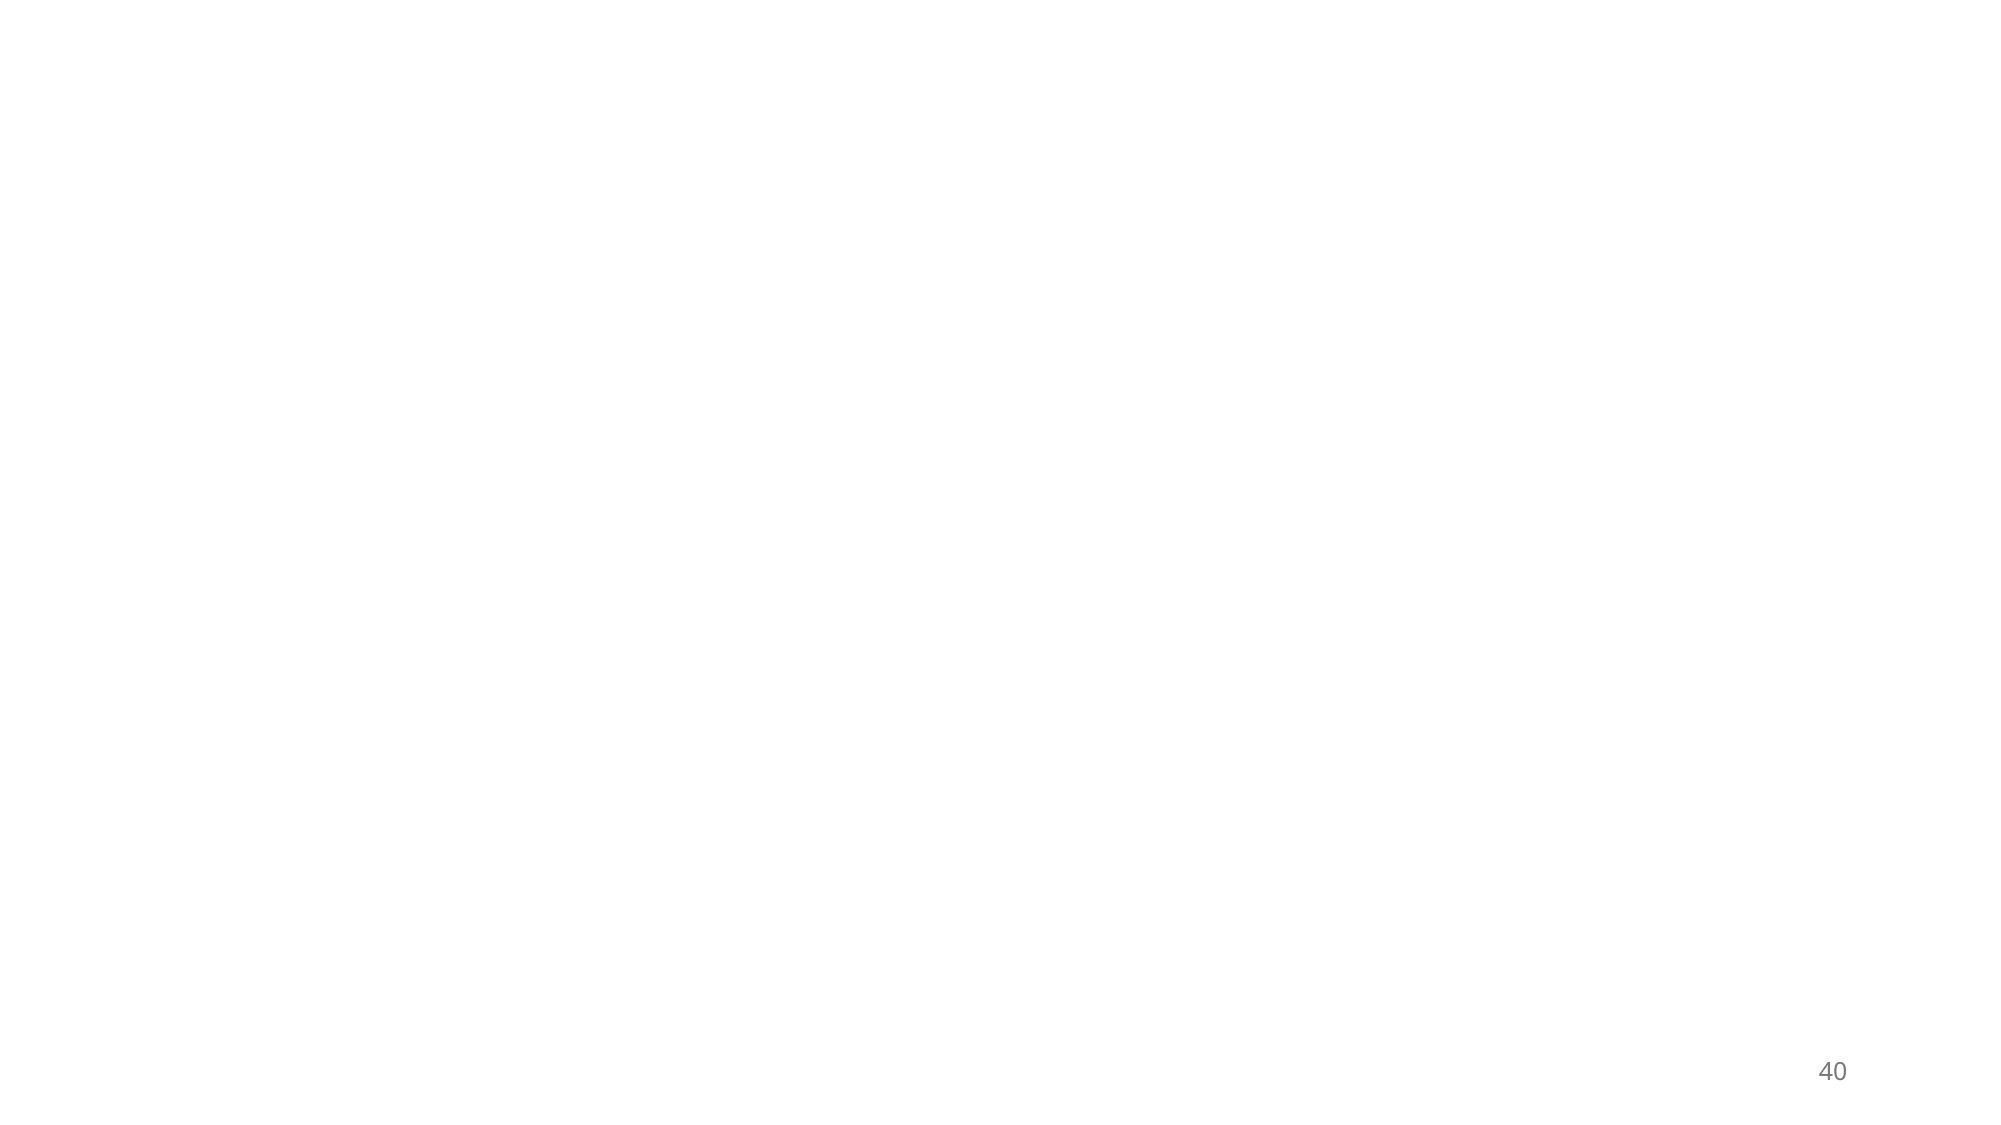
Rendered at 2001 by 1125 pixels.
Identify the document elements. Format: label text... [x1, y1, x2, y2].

slide_number 40 [1412, 1042, 1863, 1103]
